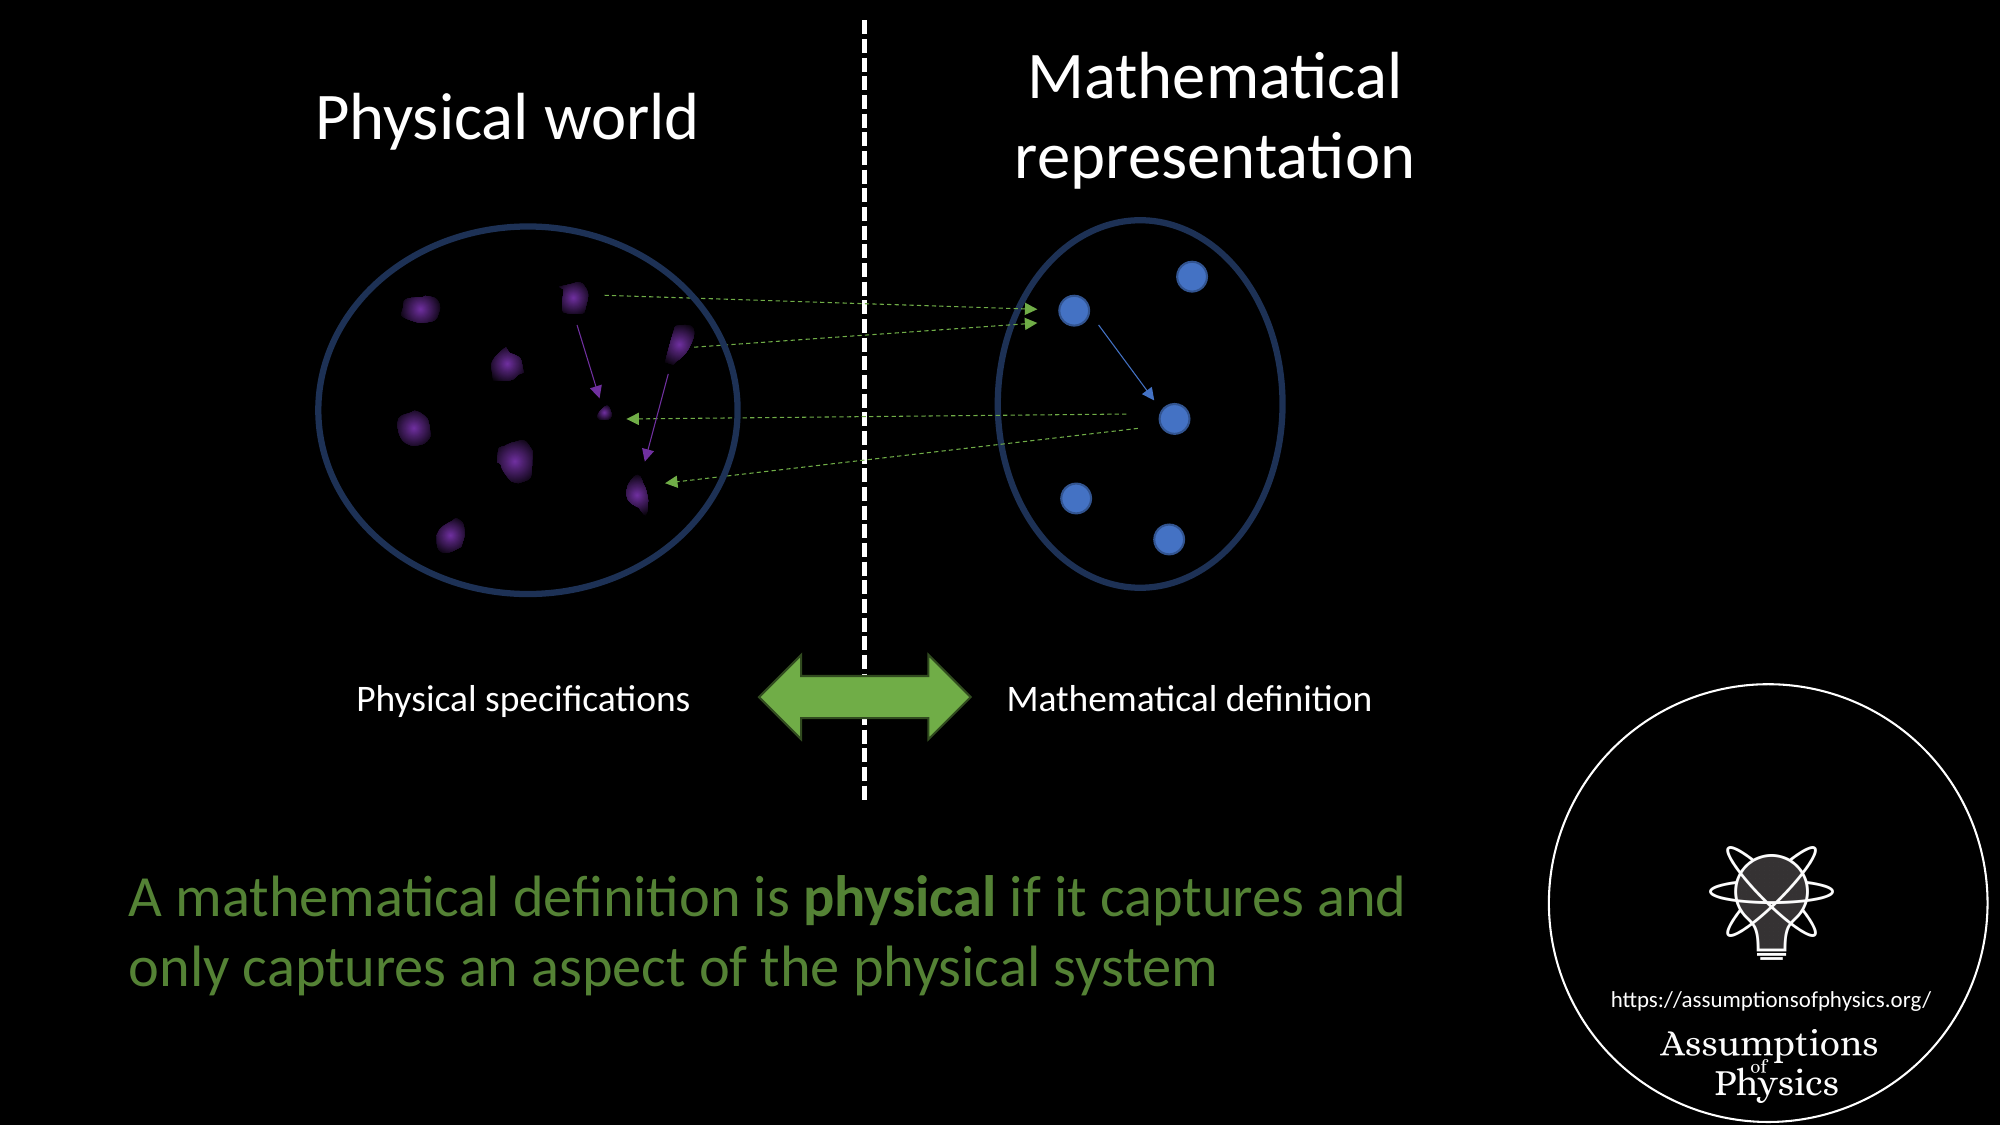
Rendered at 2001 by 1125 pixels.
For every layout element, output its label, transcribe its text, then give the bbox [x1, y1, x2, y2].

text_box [669, 413, 1127, 419]
text_box [1060, 484, 1093, 515]
text_box [1176, 260, 1209, 293]
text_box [1098, 324, 1155, 401]
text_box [604, 295, 1038, 310]
text_box Mathematical definition [991, 666, 1388, 727]
text_box [865, 652, 973, 742]
text_box [1158, 402, 1191, 435]
text_box A mathematical definition is physical if it captures and only captures an aspect of the physical system [114, 850, 1433, 1006]
picture [1660, 1029, 1877, 1103]
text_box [694, 322, 1038, 348]
text_box Mathematical representation [1000, 24, 1431, 199]
text_box Physical world [300, 65, 715, 161]
text_box [996, 219, 1284, 589]
picture [1709, 846, 1834, 960]
text_box [317, 225, 739, 596]
text_box [1058, 294, 1091, 327]
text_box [665, 428, 1138, 484]
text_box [577, 324, 600, 399]
text_box Physical specifications [341, 666, 706, 727]
text_box [757, 652, 864, 742]
text_box [1153, 523, 1186, 556]
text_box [626, 413, 644, 419]
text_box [644, 373, 669, 462]
